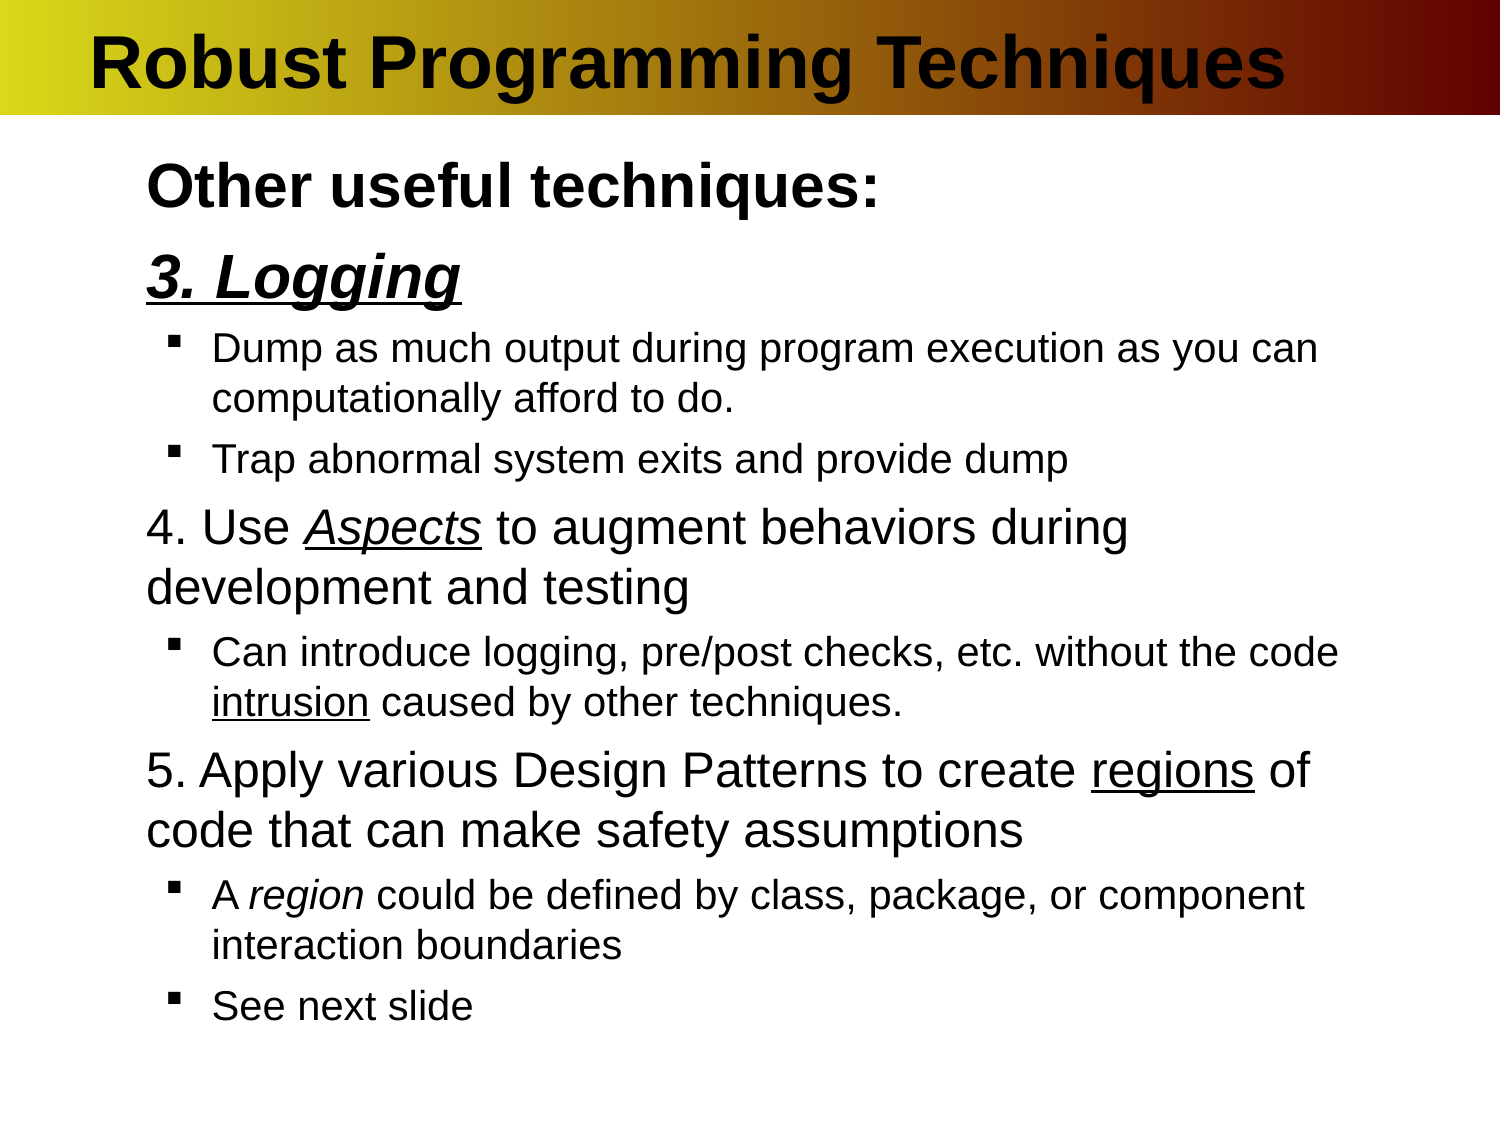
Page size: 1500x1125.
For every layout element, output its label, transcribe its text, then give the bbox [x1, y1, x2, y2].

title Robust Programming Techniques [75, 0, 1425, 118]
list Other useful techniques: 3. Logging Dump as much output during program execution as you can computationally afford to do. Trap abnormal system exits and provide dump 4. Use Aspects to augment behaviors during development and testing Can introduce logging, pre/post checks, etc. without the code intrusion caused by other techniques. 5. Apply various Design Patterns to create regions of code that can make safety assumptions A region could be defined by class, package, or component interaction boundaries See next slide [75, 137, 1425, 1063]
